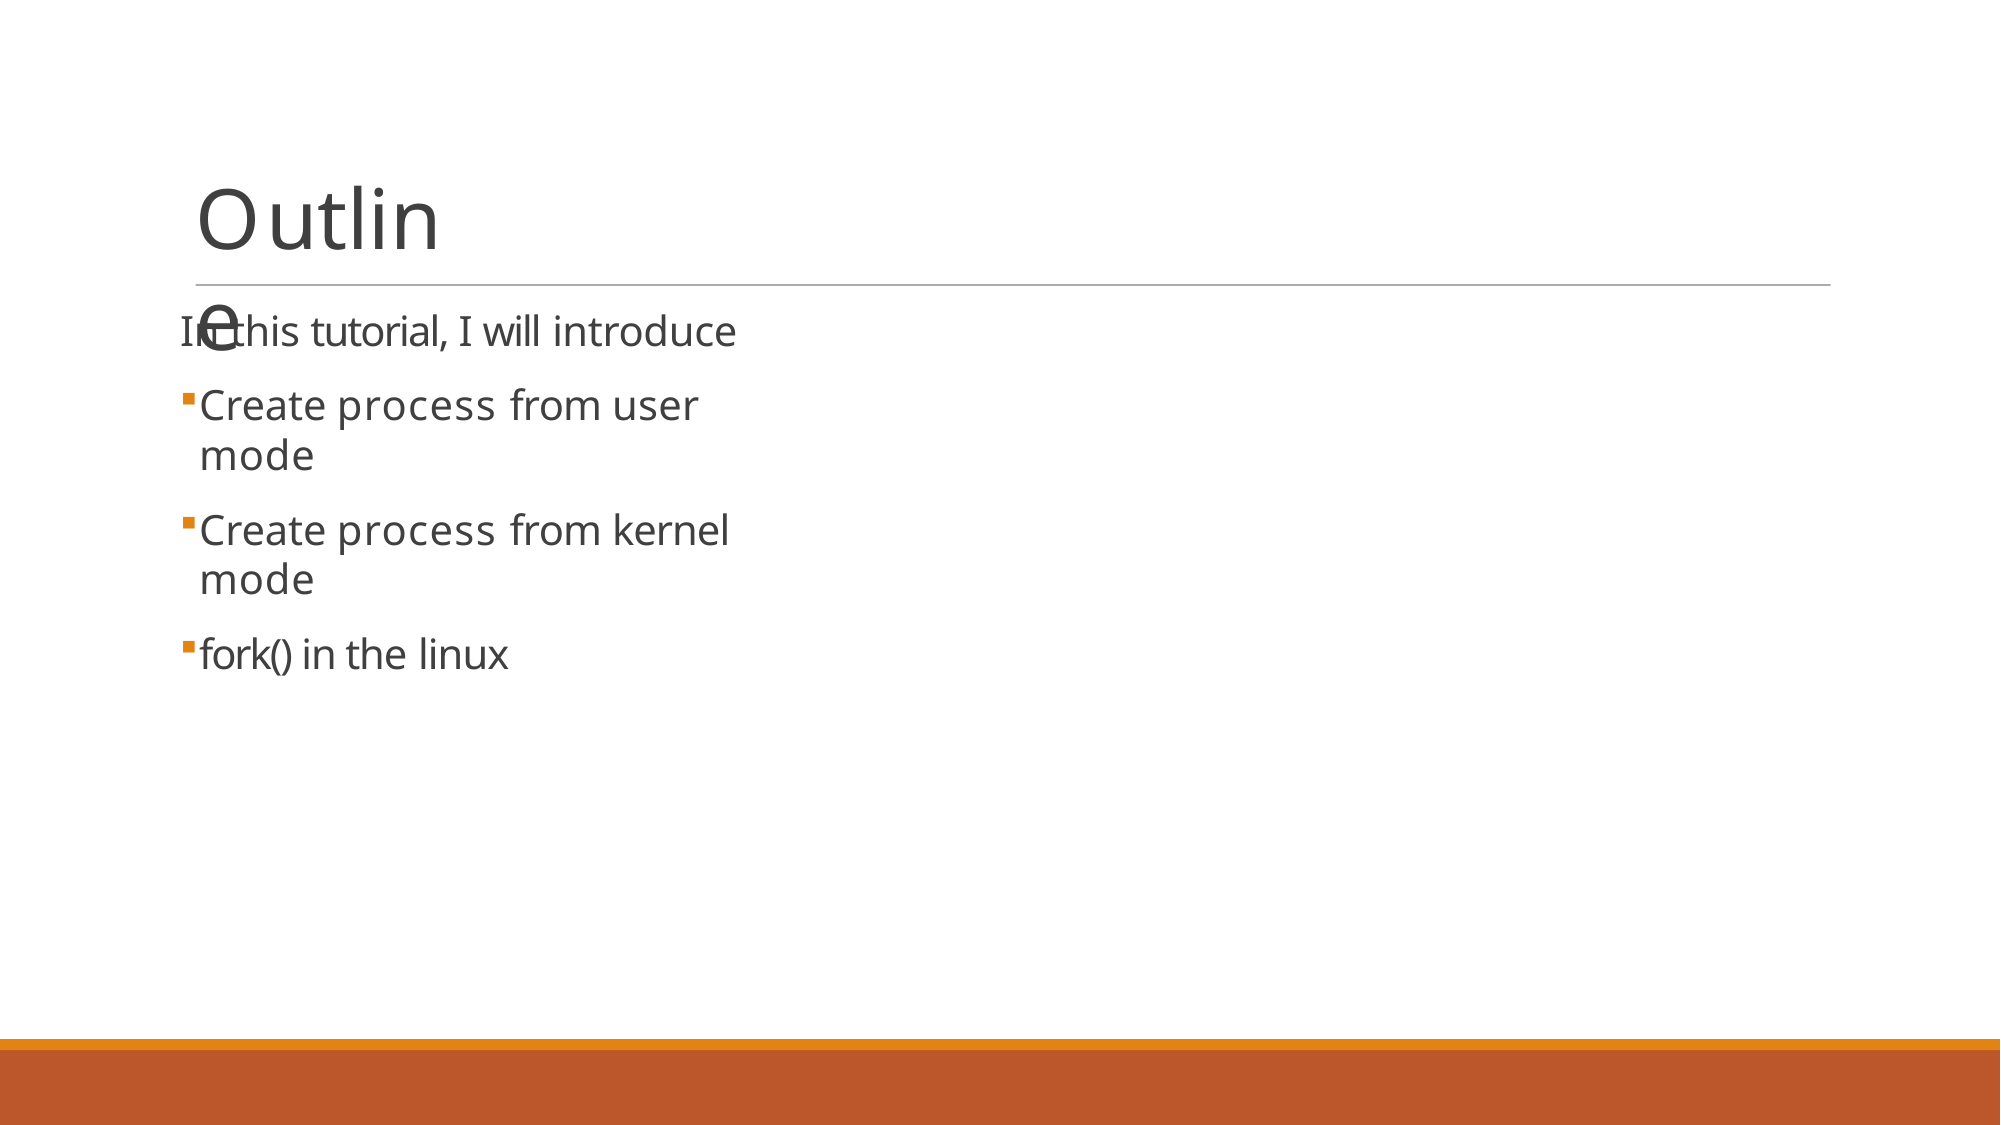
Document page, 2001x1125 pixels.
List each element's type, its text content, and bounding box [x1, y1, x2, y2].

title Outline [192, 164, 455, 278]
text_box In this tutorial, I will introduce Create process from user mode Create process from kernel mode fork() in the linux [177, 278, 826, 678]
